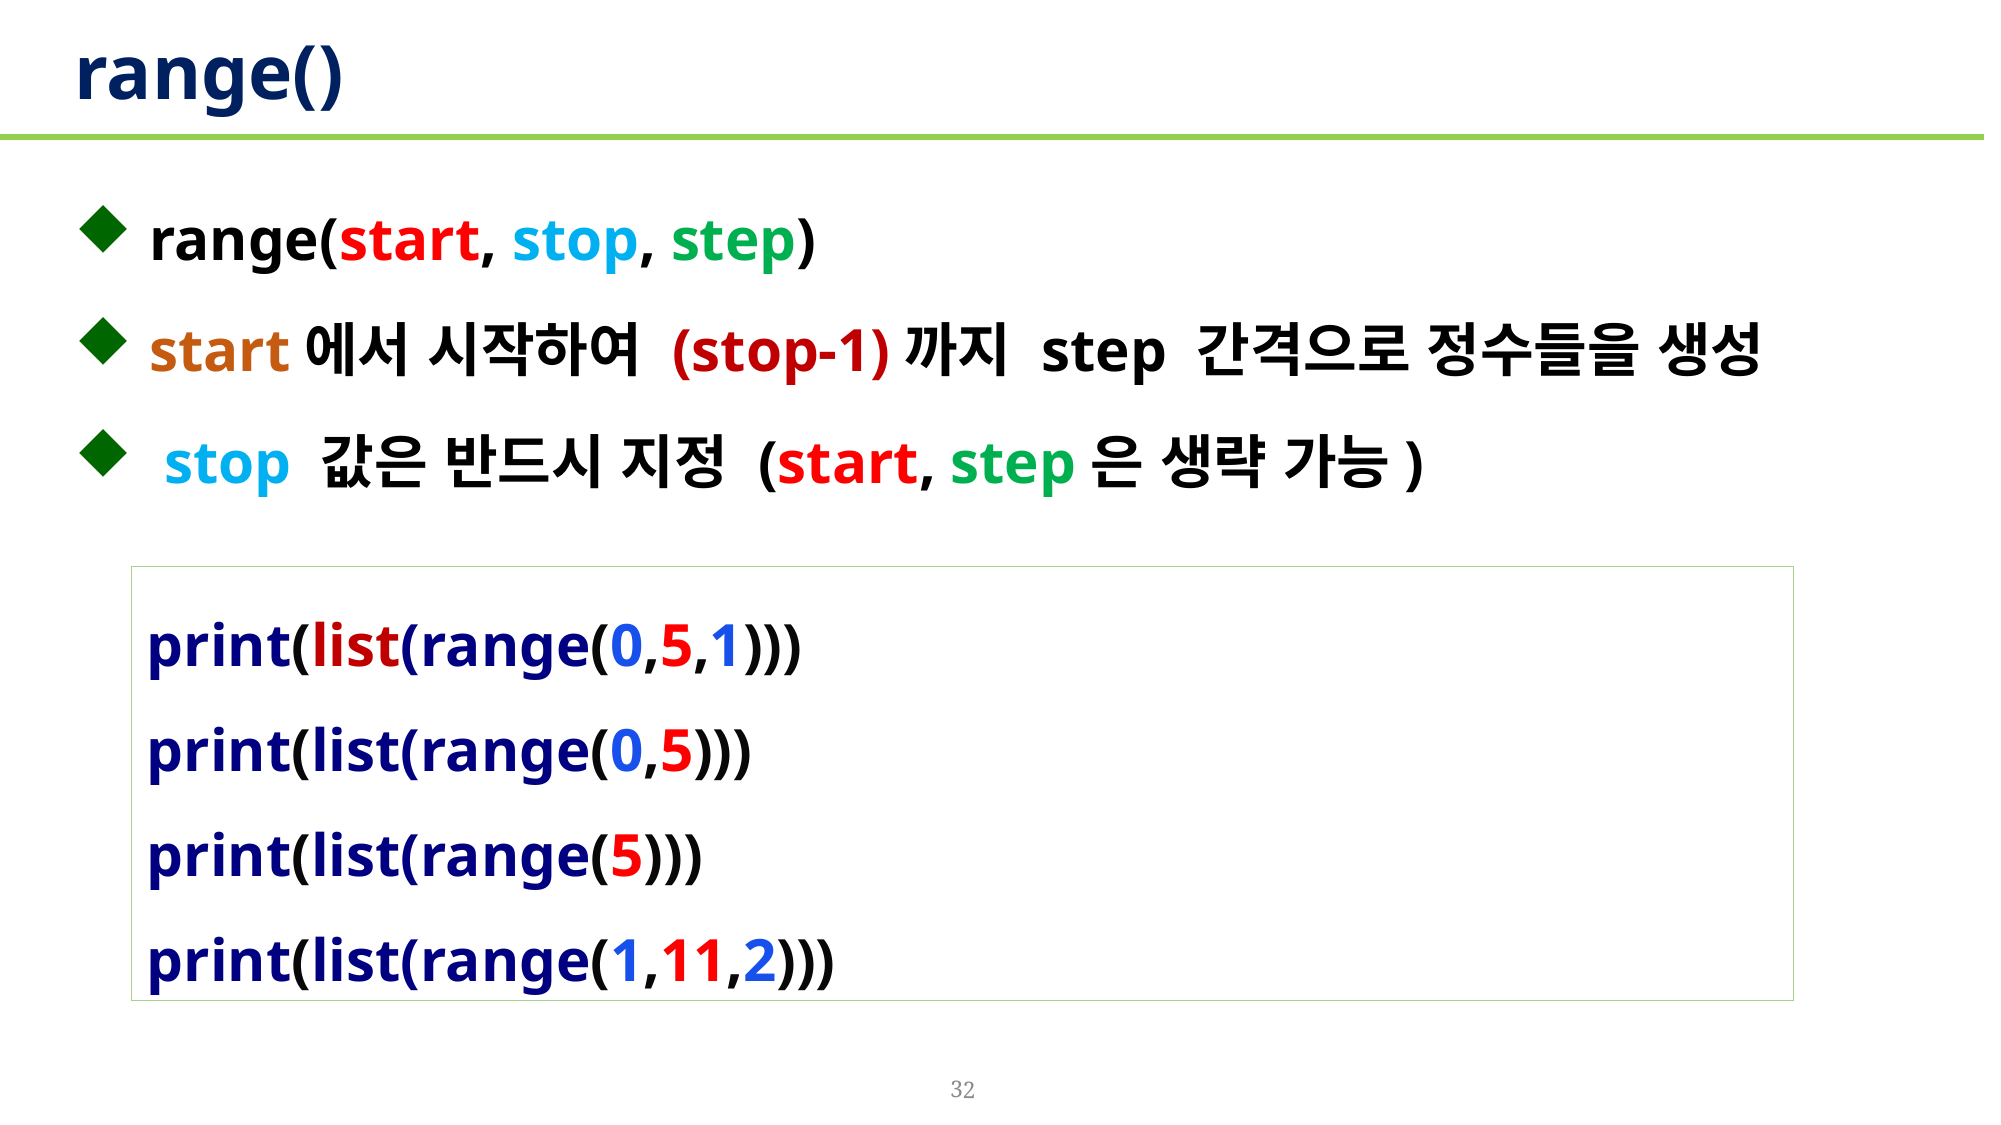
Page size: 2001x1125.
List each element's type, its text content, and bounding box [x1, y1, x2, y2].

text_box print(list(range(0,5,1))) print(list(range(0,5))) print(list(range(5))) print(list(range(1,11,2))) [131, 566, 1794, 1001]
list range(start, stop, step) start에서 시작하여 (stop-1)까지 step 간격으로 정수들을 생성 stop 값은 반드시 지정 (start, step은 생략 가능) [59, 173, 1867, 518]
title range() [59, 31, 1174, 120]
slide_number 32 [911, 1066, 1015, 1116]
